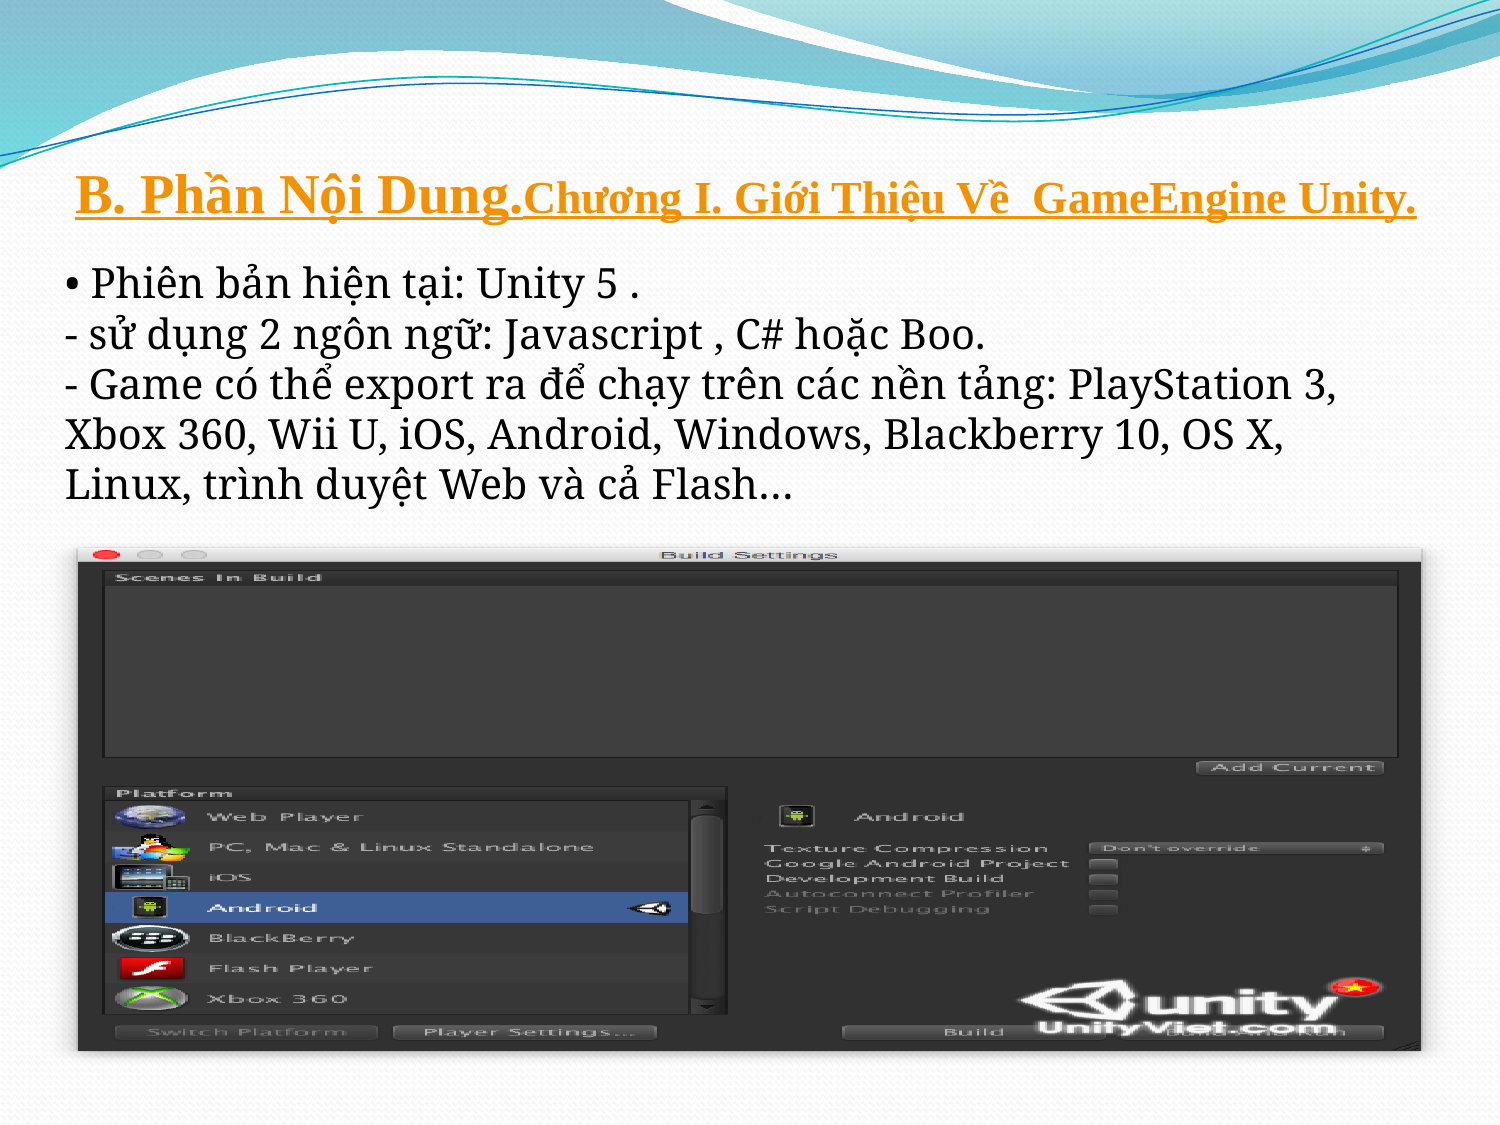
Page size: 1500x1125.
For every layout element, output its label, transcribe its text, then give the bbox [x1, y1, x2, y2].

picture [37, 537, 1463, 1068]
title B. Phần Nội Dung. Chương I. Giới Thiệu Về GameEngine Unity. [75, 12, 1425, 225]
list • Phiên bản hiện tại: Unity 5 . - sử dụng 2 ngôn ngữ: Javascript , C# hoặc Boo. - Game có thể export ra để chạy trên các nền tảng: PlayStation 3, Xbox 360, Wii U, iOS, Android, Windows, Blackberry 10, OS X, Linux, trình duyệt Web và cả Flash… [50, 249, 1400, 536]
